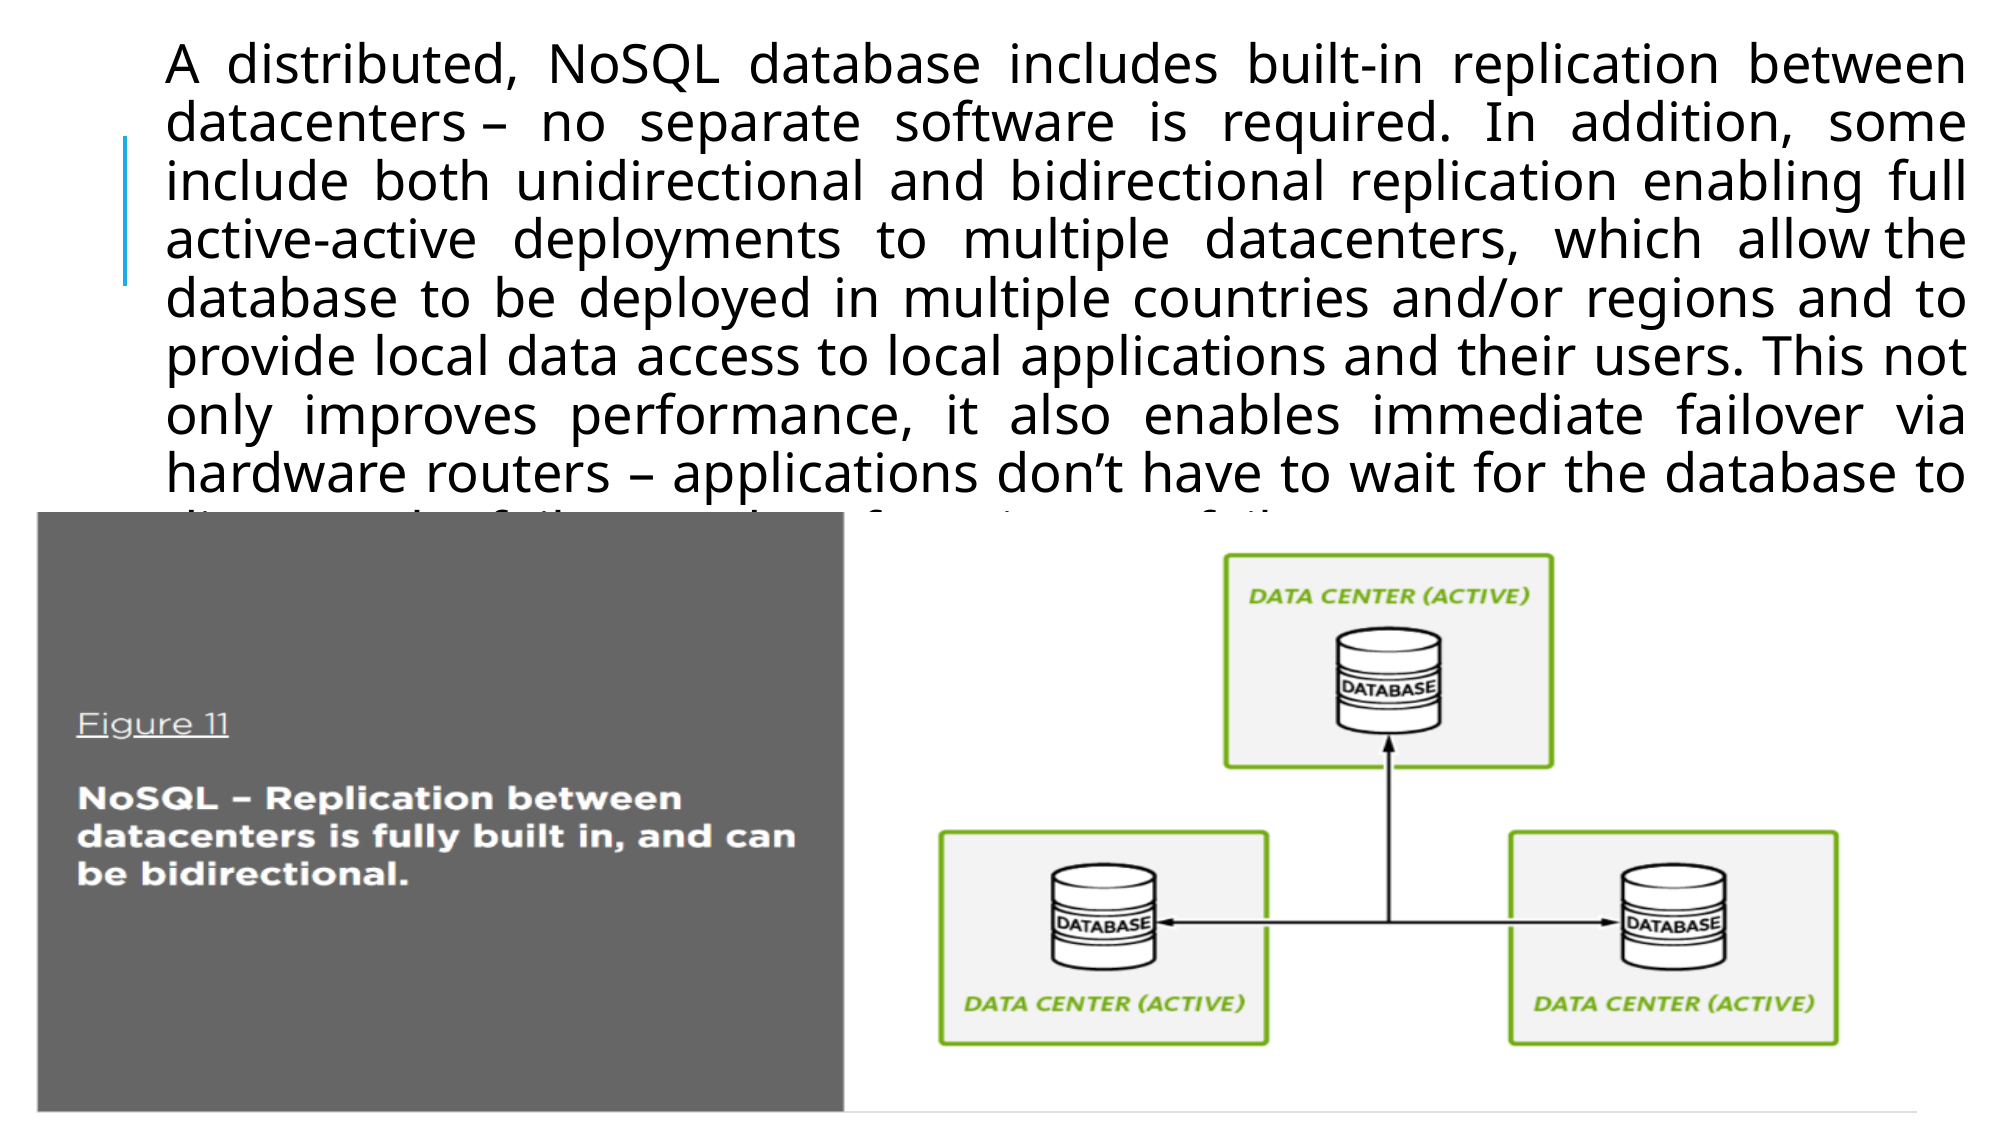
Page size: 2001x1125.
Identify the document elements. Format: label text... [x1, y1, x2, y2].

picture [32, 511, 1918, 1119]
list A distributed, NoSQL database includes built-in replication between datacenters – no separate software is required. In addition, some include both unidirectional and bidirectional replication enabling full active-active deployments to multiple datacenters, which allow the database to be deployed in multiple countries and/or regions and to provide local data access to local applications and their users. This not only improves performance, it also enables immediate failover via hardware routers – applications don’t have to wait for the database to discover the failure and perform its own failover. [142, 28, 1978, 689]
